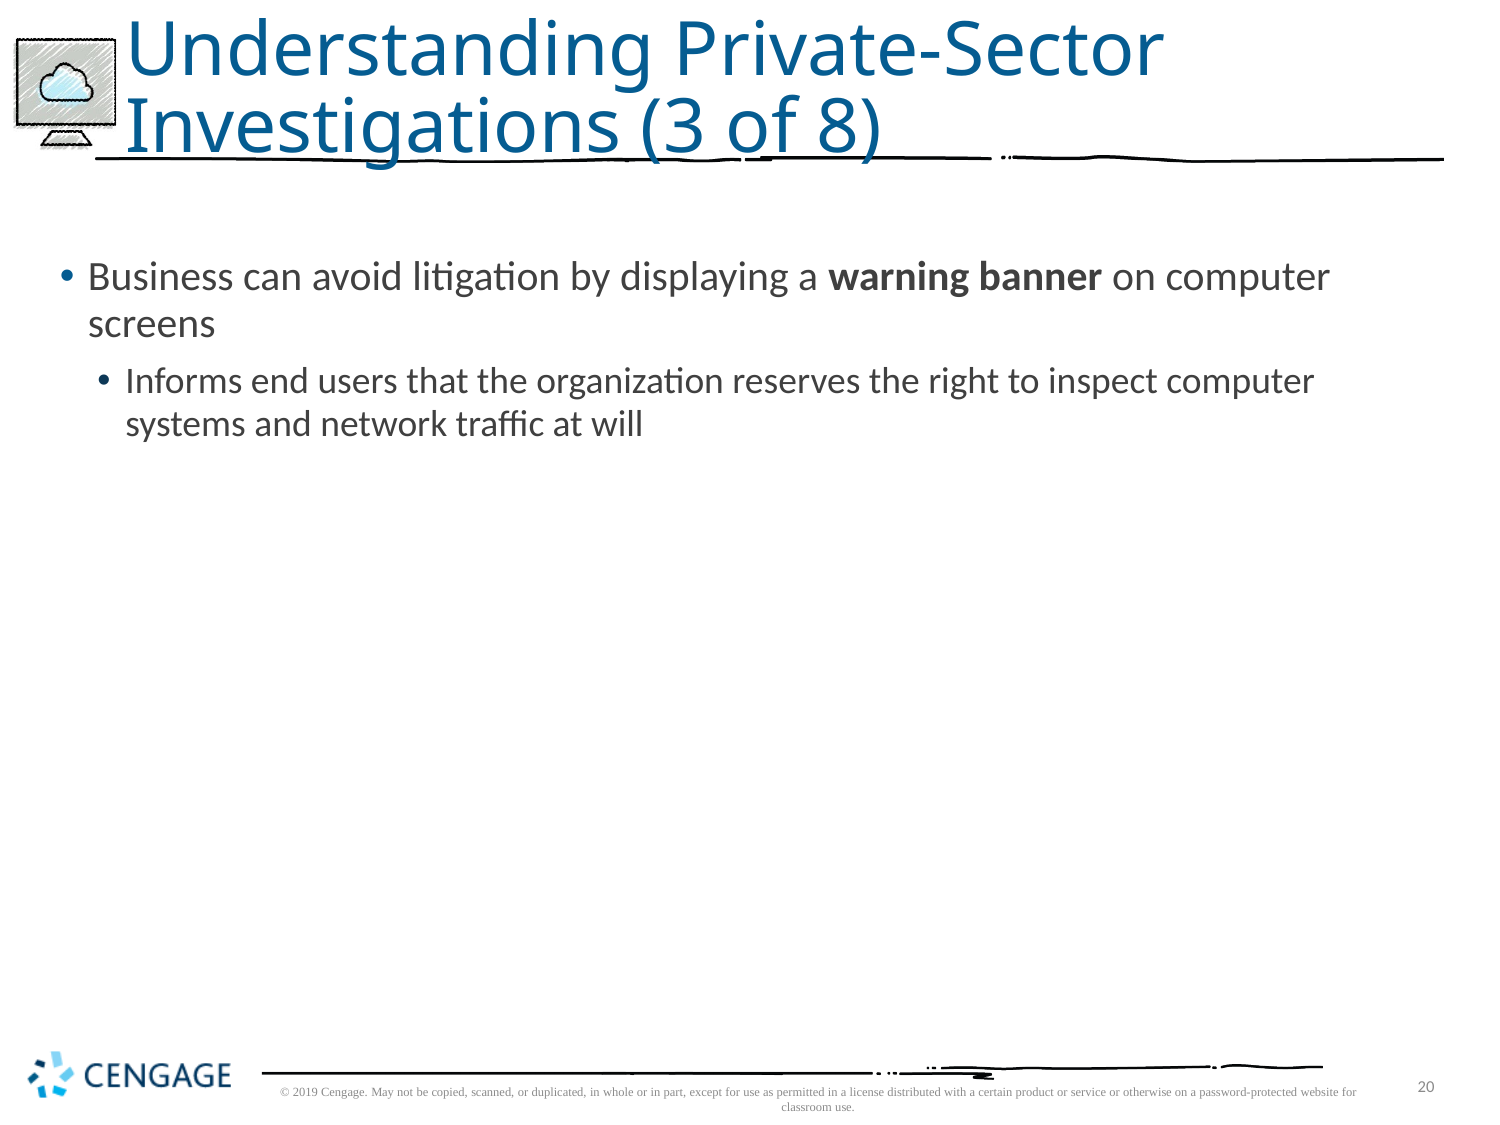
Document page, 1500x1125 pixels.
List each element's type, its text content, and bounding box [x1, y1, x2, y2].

picture [261, 1064, 1323, 1079]
title Understanding Private-Sector Investigations (3 of 8) [125, 13, 1442, 169]
picture [95, 155, 125, 163]
picture [7, 1037, 244, 1111]
picture [12, 36, 117, 151]
footer © 2019 Cengage. May not be copied, scanned, or duplicated, in whole or in part, except for use as permitted in a license distributed with a certain product or service or otherwise on a password-protected website for classroom use. [261, 1079, 1375, 1120]
list Business can avoid litigation by displaying a warning banner on computer screens Informs end users that the organization reserves the right to inspect computer systems and network traffic at will [59, 252, 1441, 448]
